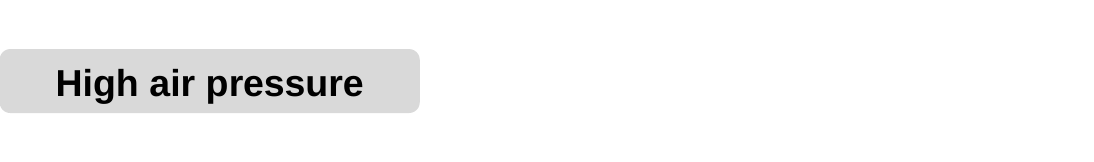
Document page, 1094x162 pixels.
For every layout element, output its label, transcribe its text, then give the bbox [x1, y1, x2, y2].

text_box High air pressure [0, 47, 421, 115]
